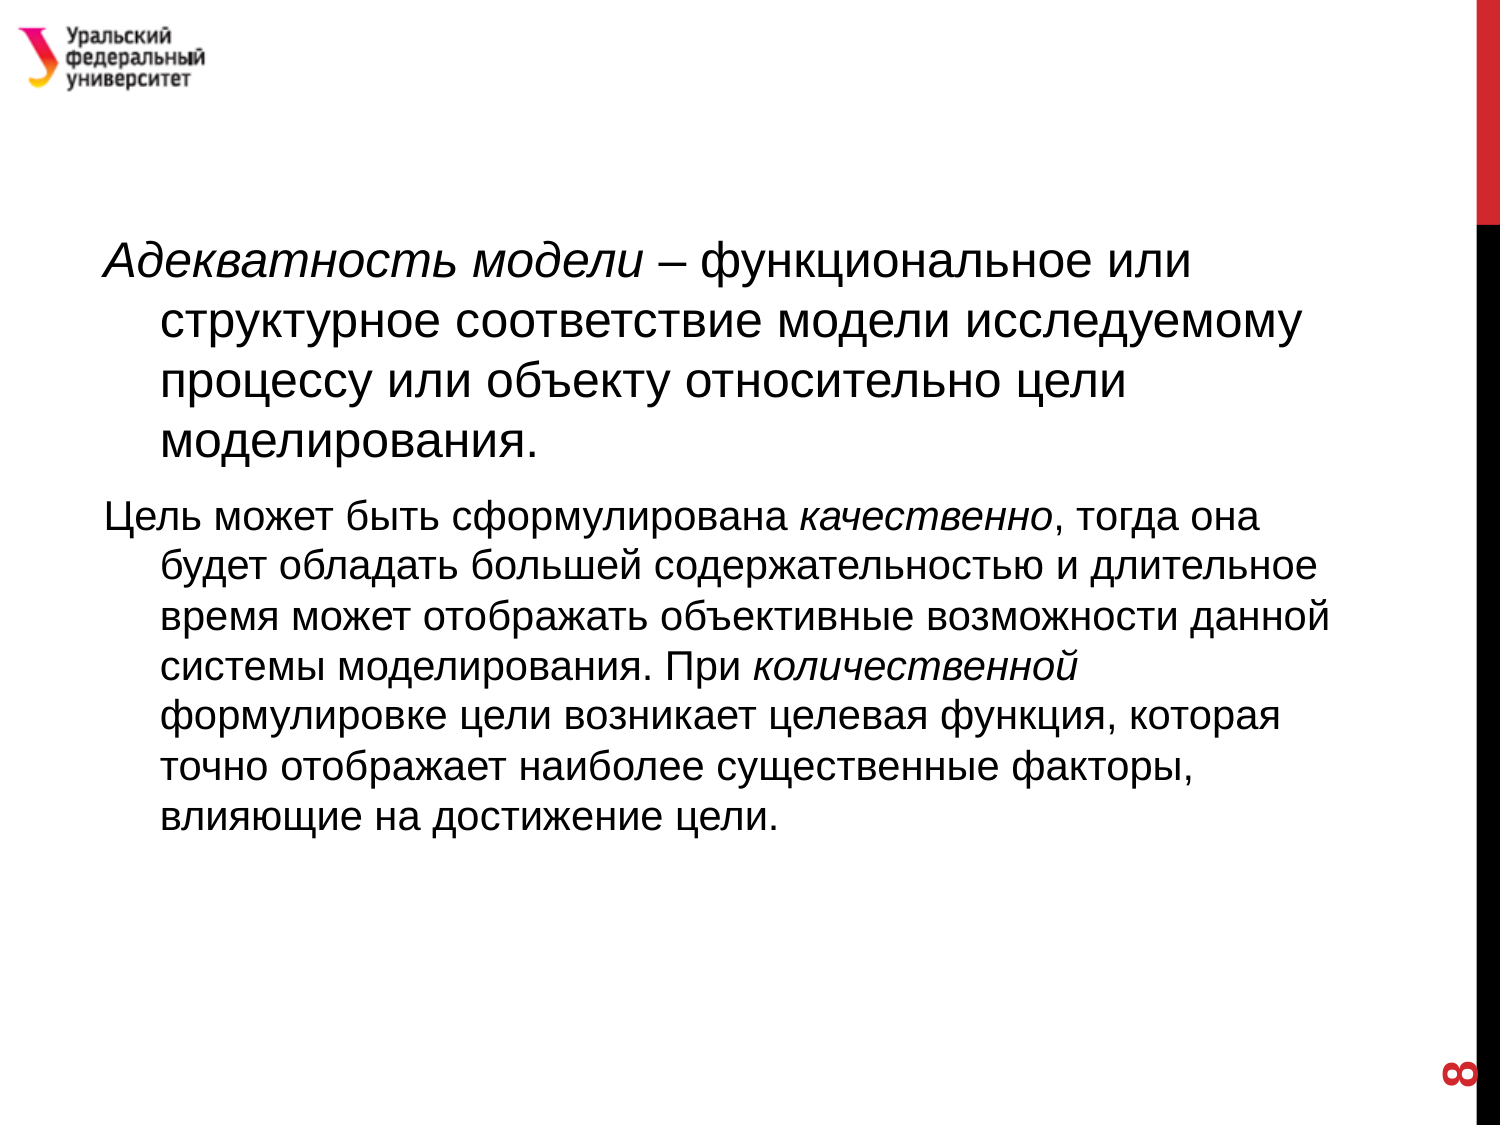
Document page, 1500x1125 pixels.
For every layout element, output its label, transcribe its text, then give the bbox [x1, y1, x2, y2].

list Адекватность модели – функциональное или структурное соответствие мо­дели исследуемому процессу или объекту относительно цели моделирования. Цель может быть сформулирована качественно, тогда она будет обладать большей содержательностью и длительное время может отображать объективные возможности данной системы моделирования. При количественной формулировке цели возникает целевая функция, которая точно отображает наиболее существенные факторы, влияющие на достижение цели. [88, 219, 1365, 988]
picture [0, 0, 211, 105]
slide_number 8 [1427, 887, 1488, 1104]
